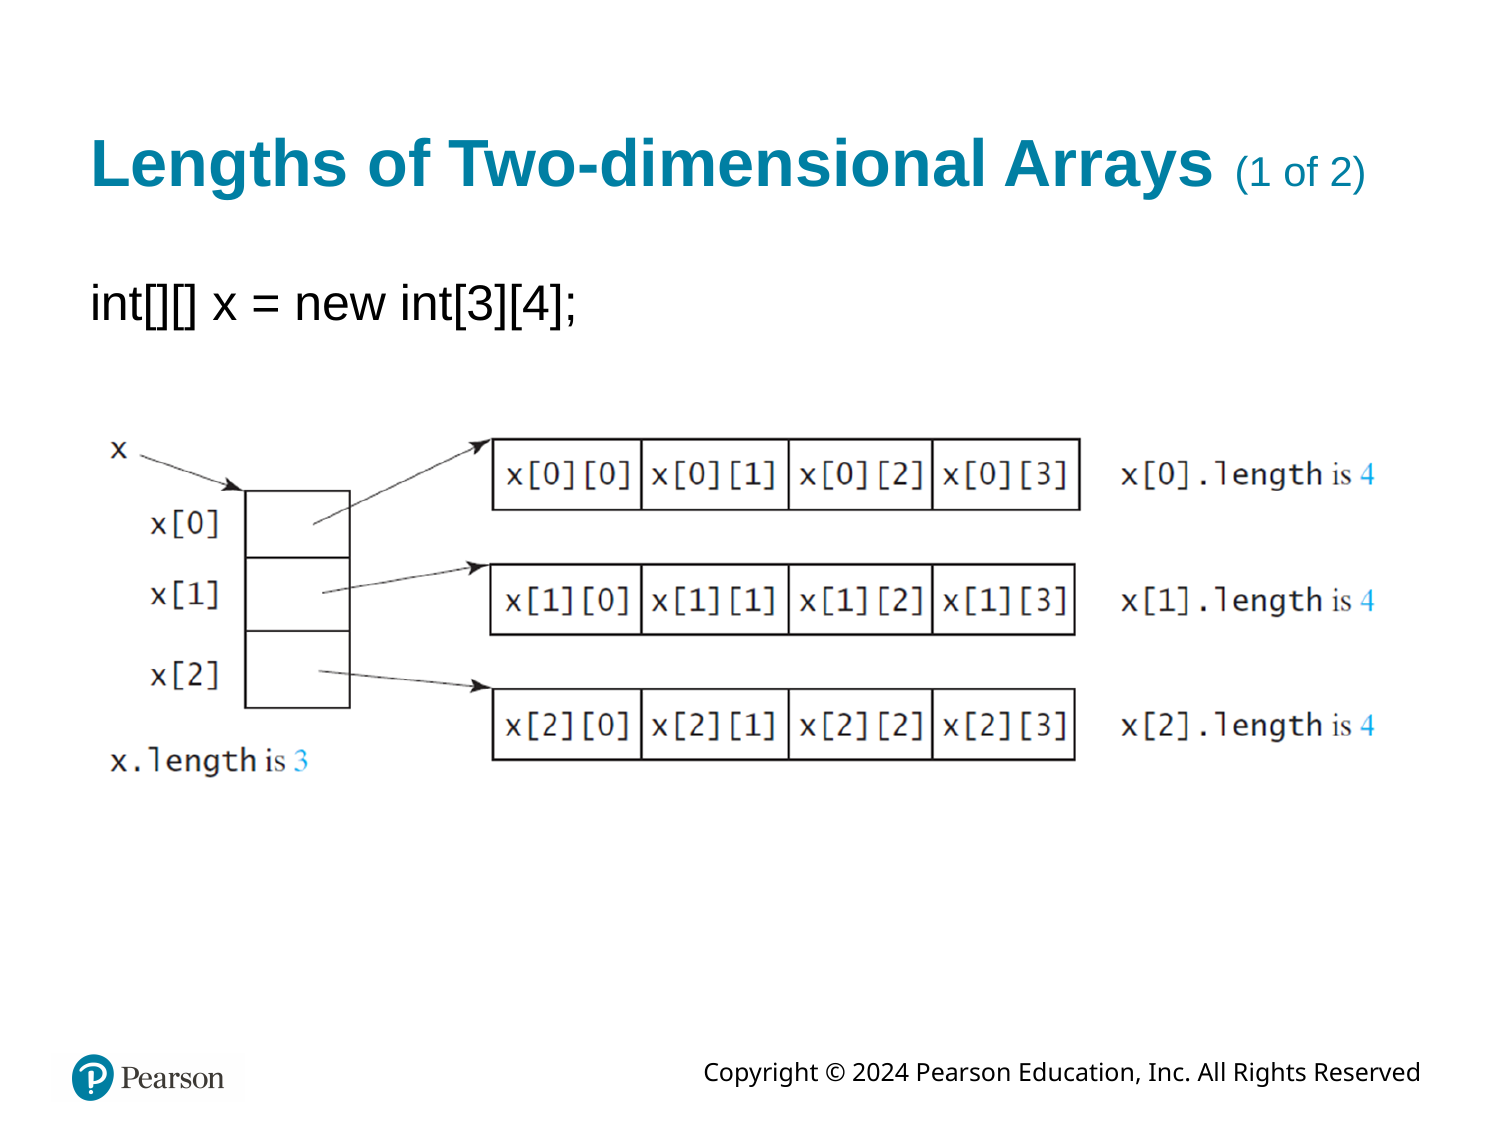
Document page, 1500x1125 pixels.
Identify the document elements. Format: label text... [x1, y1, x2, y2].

list int[][] x = new int[3][4]; [75, 255, 1425, 354]
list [90, 406, 1410, 792]
title Lengths of Two-dimensional Arrays (1 of 2) [75, 35, 1425, 216]
picture [51, 1053, 245, 1102]
